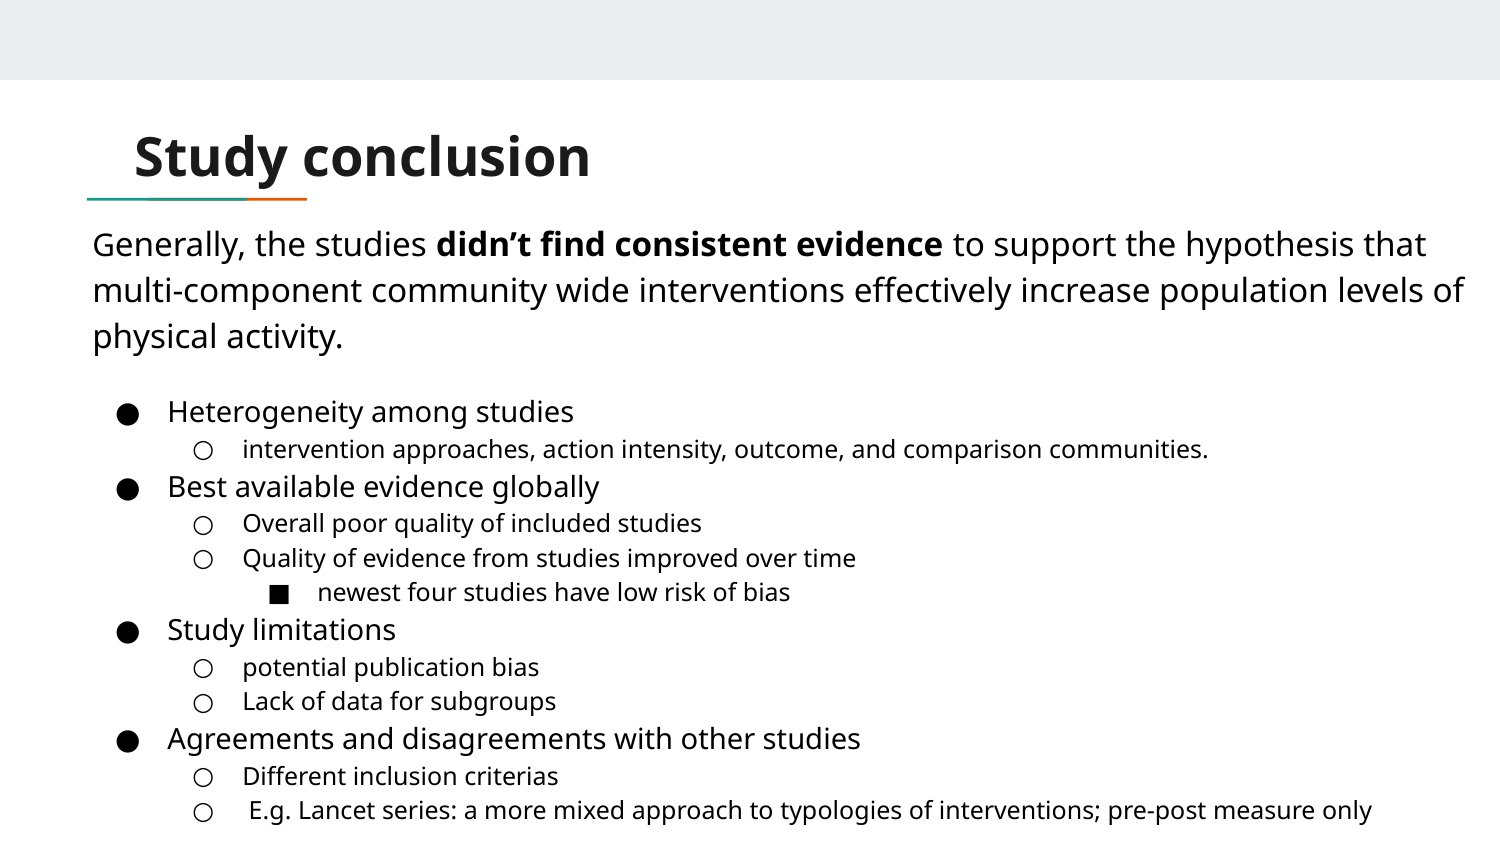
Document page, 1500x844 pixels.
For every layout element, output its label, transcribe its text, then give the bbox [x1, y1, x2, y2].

title Study conclusion [119, 107, 1381, 196]
list Generally, the studies didn’t find consistent evidence to support the hypothesis that multi-component community wide interventions effectively increase population levels of physical activity. Heterogeneity among studies intervention approaches, action intensity, outcome, and comparison communities. Best available evidence globally Overall poor quality of included studies Quality of evidence from studies improved over time newest four studies have low risk of bias Study limitations potential publication bias Lack of data for subgroups Agreements and disagreements with other studies Different inclusion criterias E.g. Lancet series: a more mixed approach to typologies of interventions; pre-post measure only [77, 202, 1500, 830]
